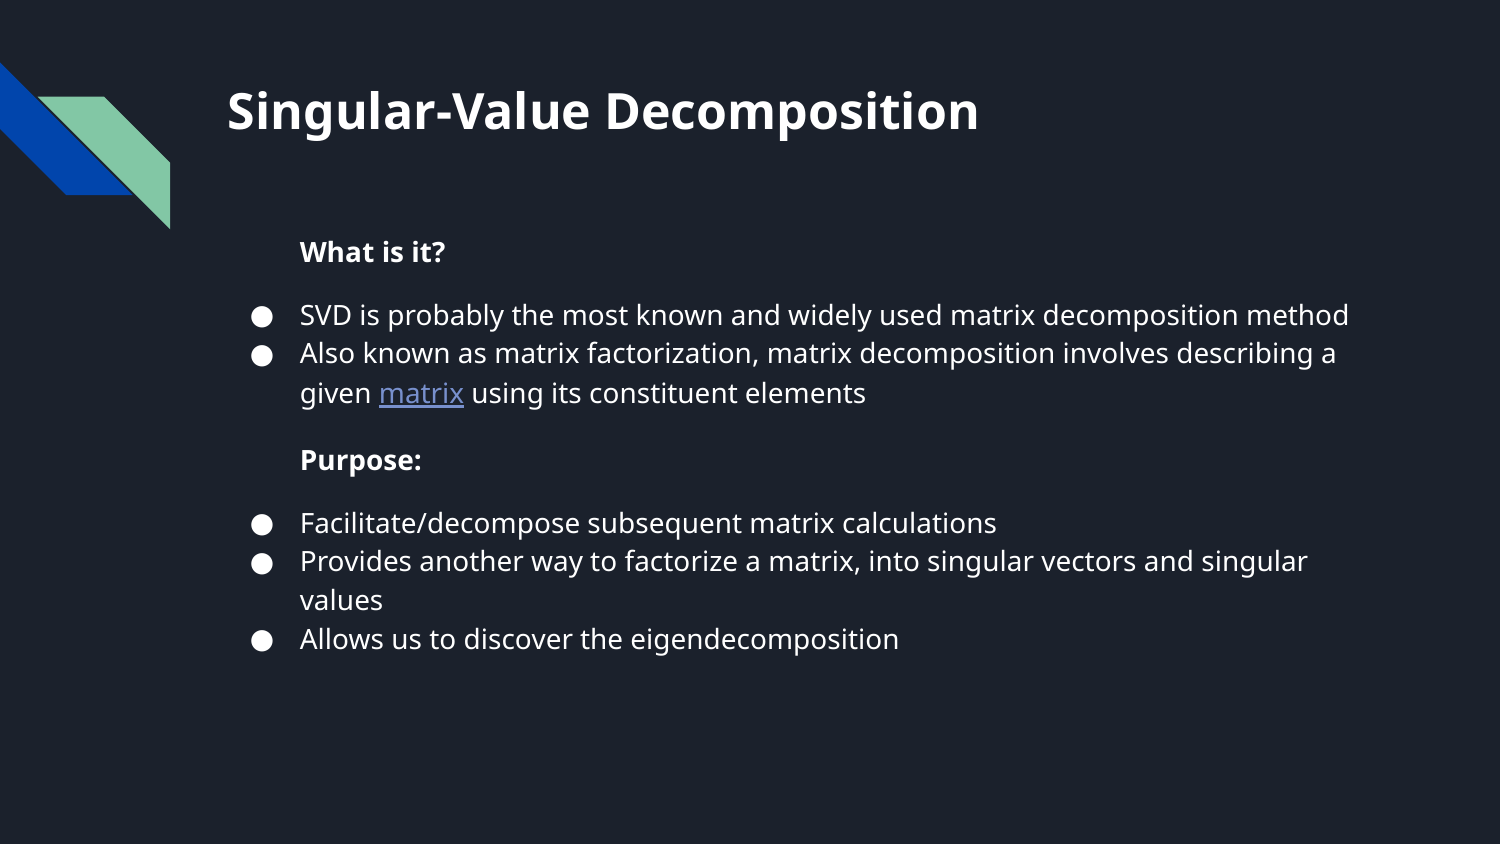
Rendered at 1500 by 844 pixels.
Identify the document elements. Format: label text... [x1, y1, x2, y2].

title Singular-Value Decomposition [212, 64, 1368, 214]
list What is it? SVD is probably the most known and widely used matrix decomposition method Also known as matrix factorization, matrix decomposition involves describing a given matrix using its constituent elements Purpose: Facilitate/decompose subsequent matrix calculations Provides another way to factorize a matrix, into singular vectors and singular values Allows us to discover the eigendecomposition [212, 214, 1368, 693]
